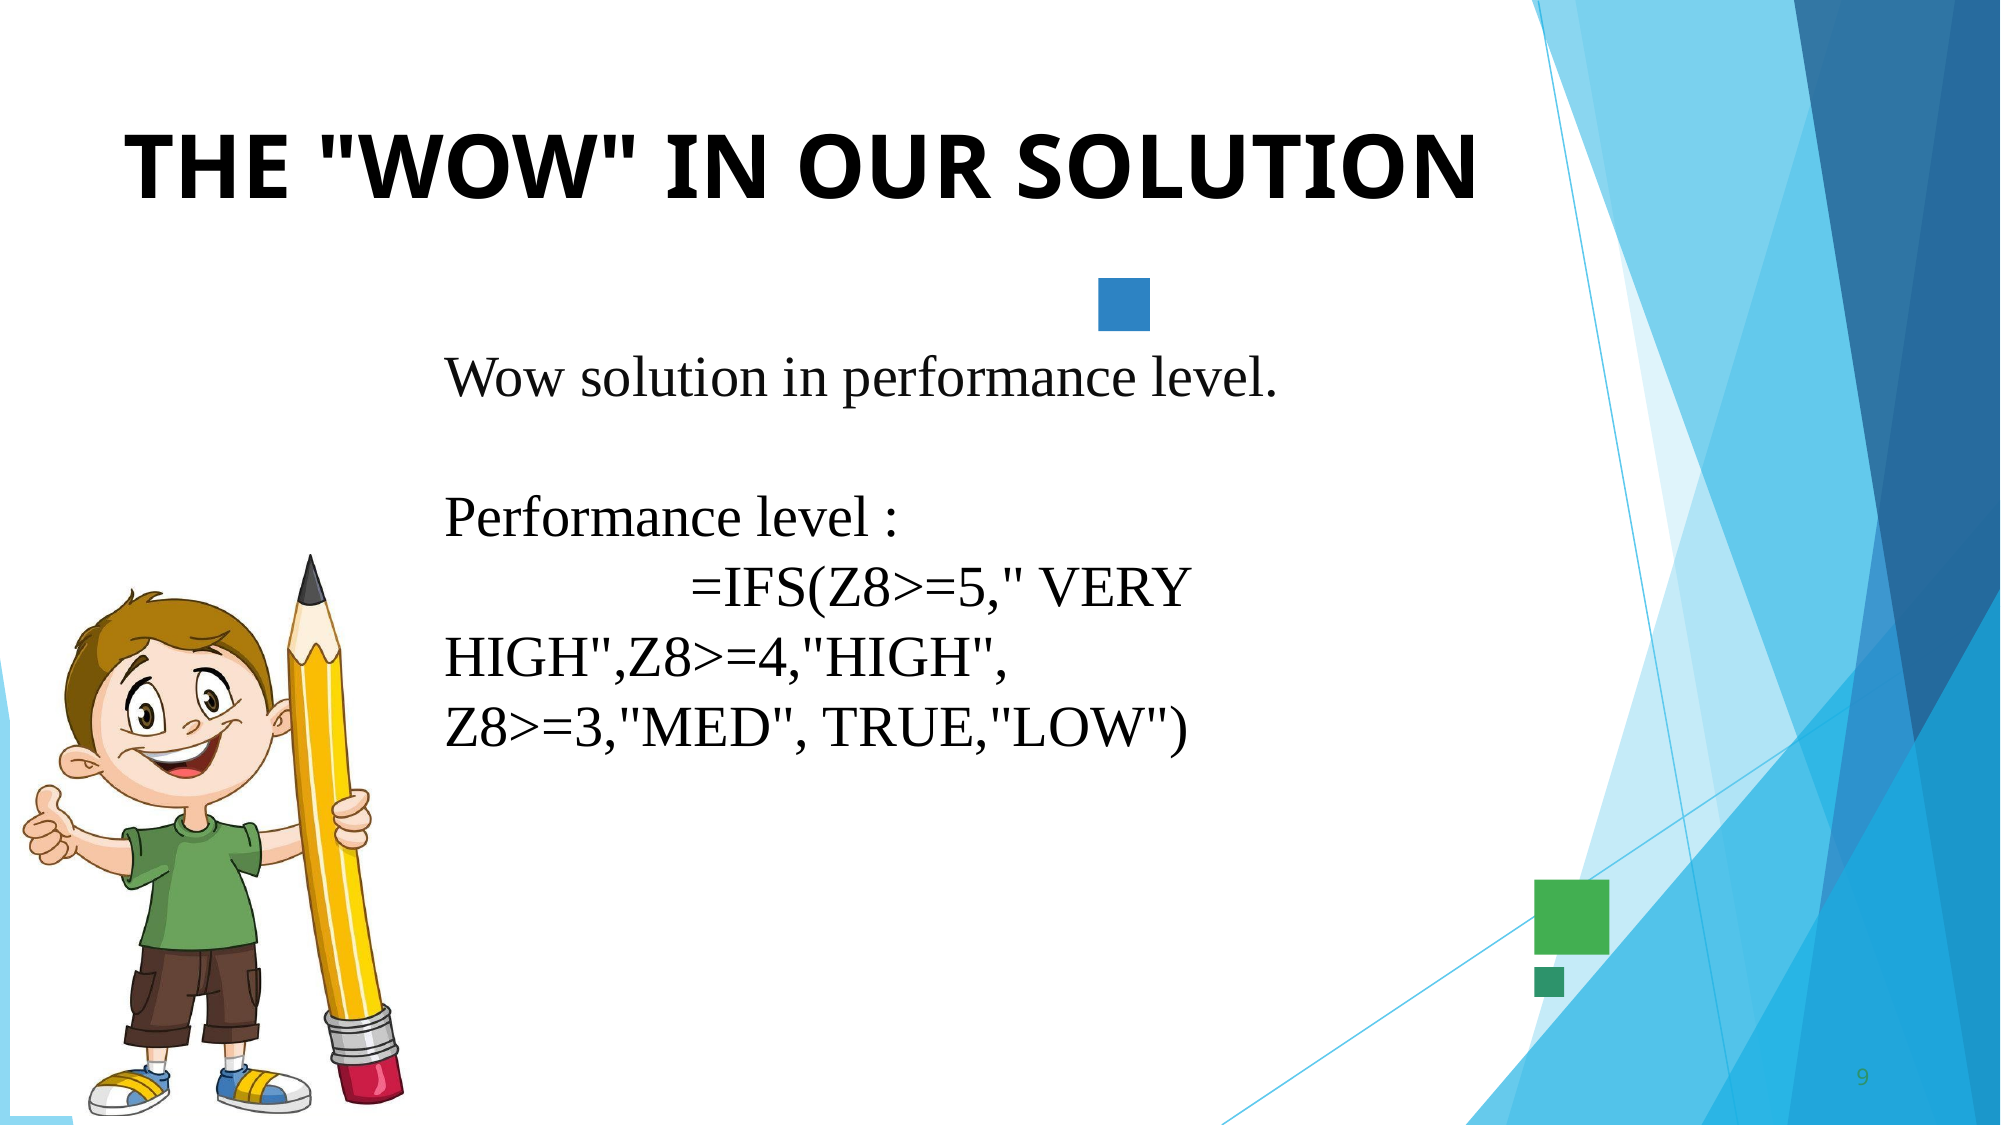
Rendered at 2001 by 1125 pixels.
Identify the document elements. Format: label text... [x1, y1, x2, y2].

text_box [1534, 967, 1565, 997]
text_box 9 [1849, 1061, 1888, 1095]
picture [10, 554, 416, 1116]
text_box [1534, 879, 1610, 955]
title THE "WOW" IN OUR SOLUTION [121, 107, 1513, 298]
text_box [1098, 298, 1150, 331]
text_box Wow solution in performance level. Performance level : =IFS(Z8>=5," VERY HIGH",Z8>=4,"HIGH", Z8>=3,"MED", TRUE,"LOW") [429, 331, 1745, 766]
